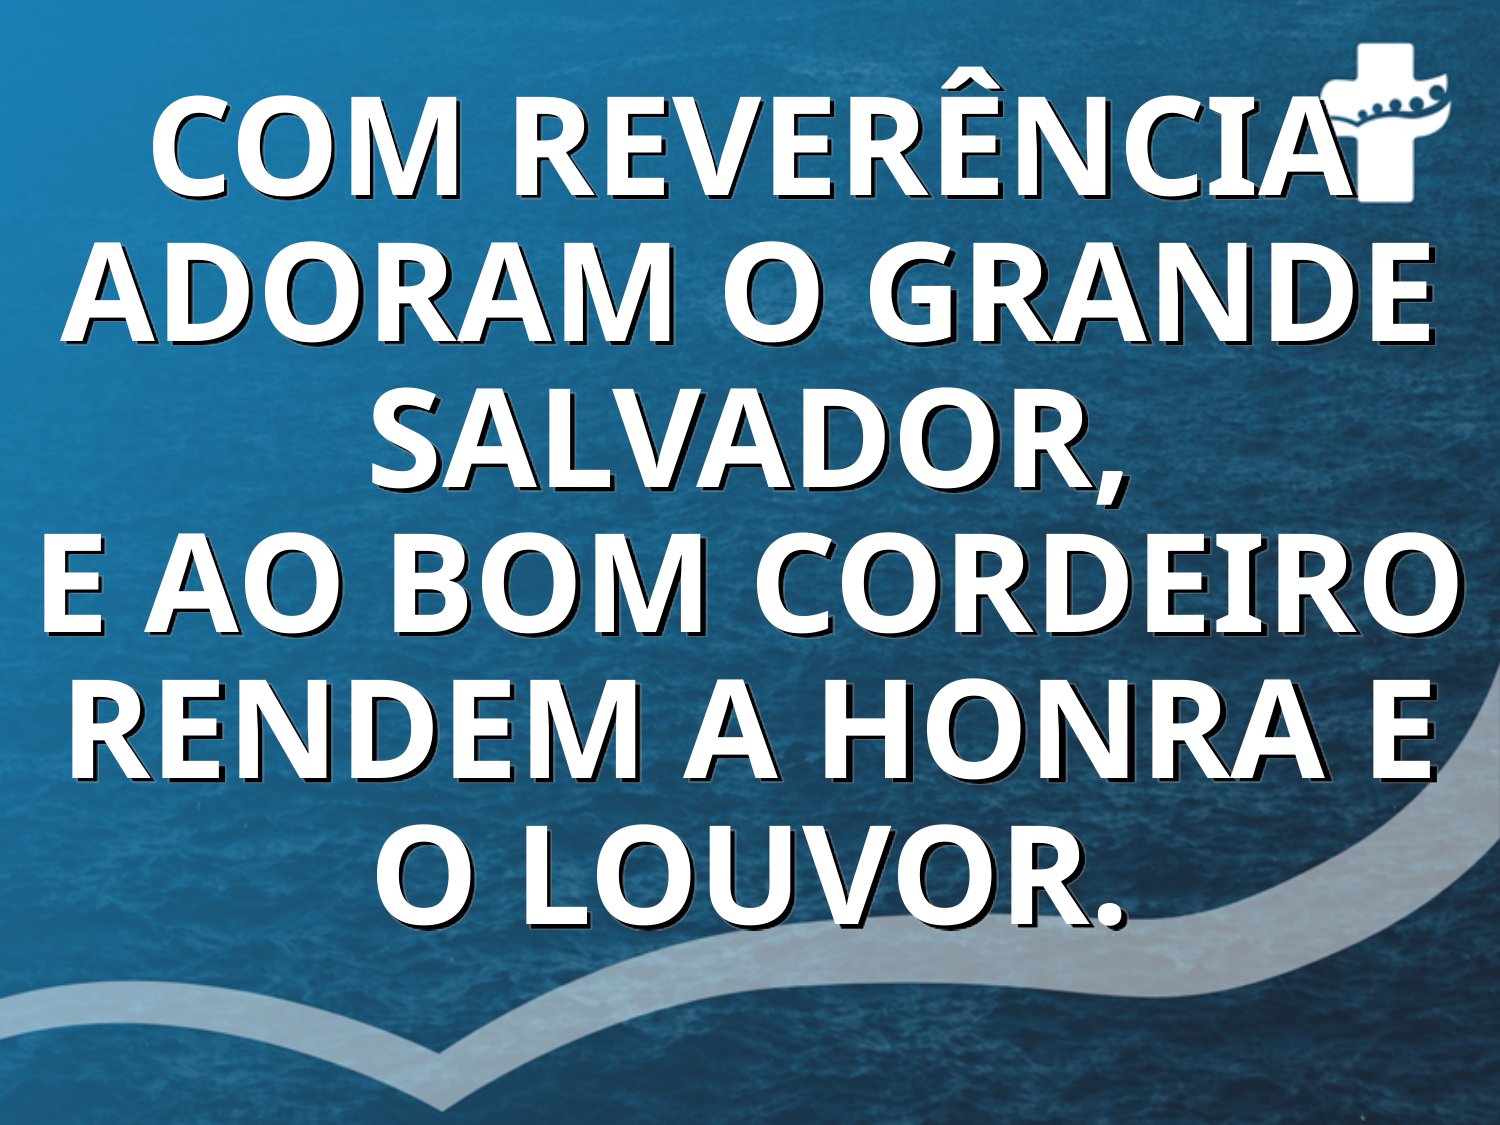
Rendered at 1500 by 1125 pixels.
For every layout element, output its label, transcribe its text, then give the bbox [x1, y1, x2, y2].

picture [0, 609, 1500, 1125]
title COM REVERÊNCIA ADORAM O GRANDE SALVADOR, E AO BOM CORDEIRO RENDEM A HONRA E O LOUVOR. [0, 420, 1500, 609]
picture [0, 0, 1500, 420]
